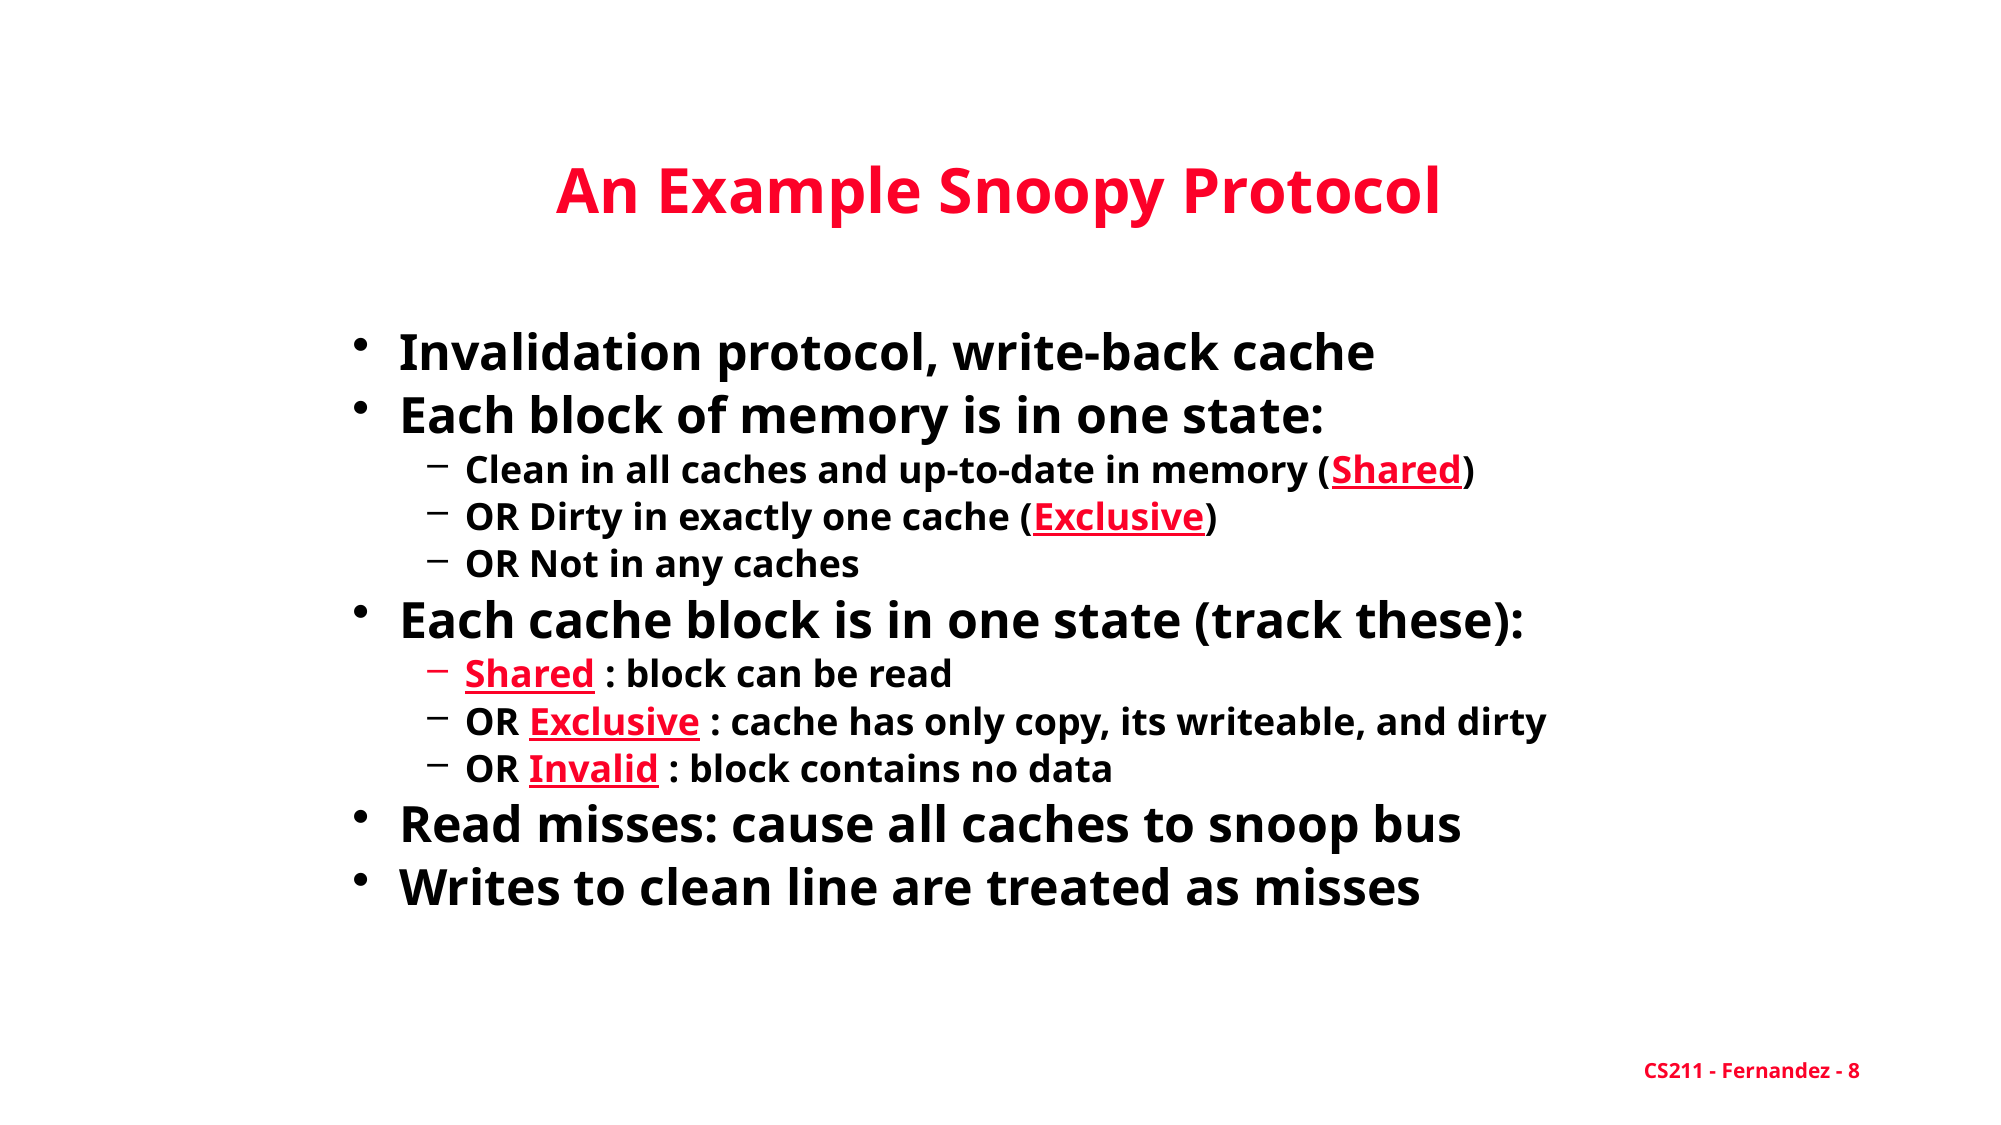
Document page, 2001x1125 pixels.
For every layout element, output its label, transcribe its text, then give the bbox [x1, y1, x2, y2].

list Invalidation protocol, write-back cache Each block of memory is in one state: Clean in all caches and up-to-date in memory (Shared) OR Dirty in exactly one cache (Exclusive) OR Not in any caches Each cache block is in one state (track these): Shared : block can be read OR Exclusive : cache has only copy, its writeable, and dirty OR Invalid : block contains no data Read misses: cause all caches to snoop bus Writes to clean line are treated as misses [337, 324, 1688, 1000]
title An Example Snoopy Protocol [216, 99, 1784, 288]
